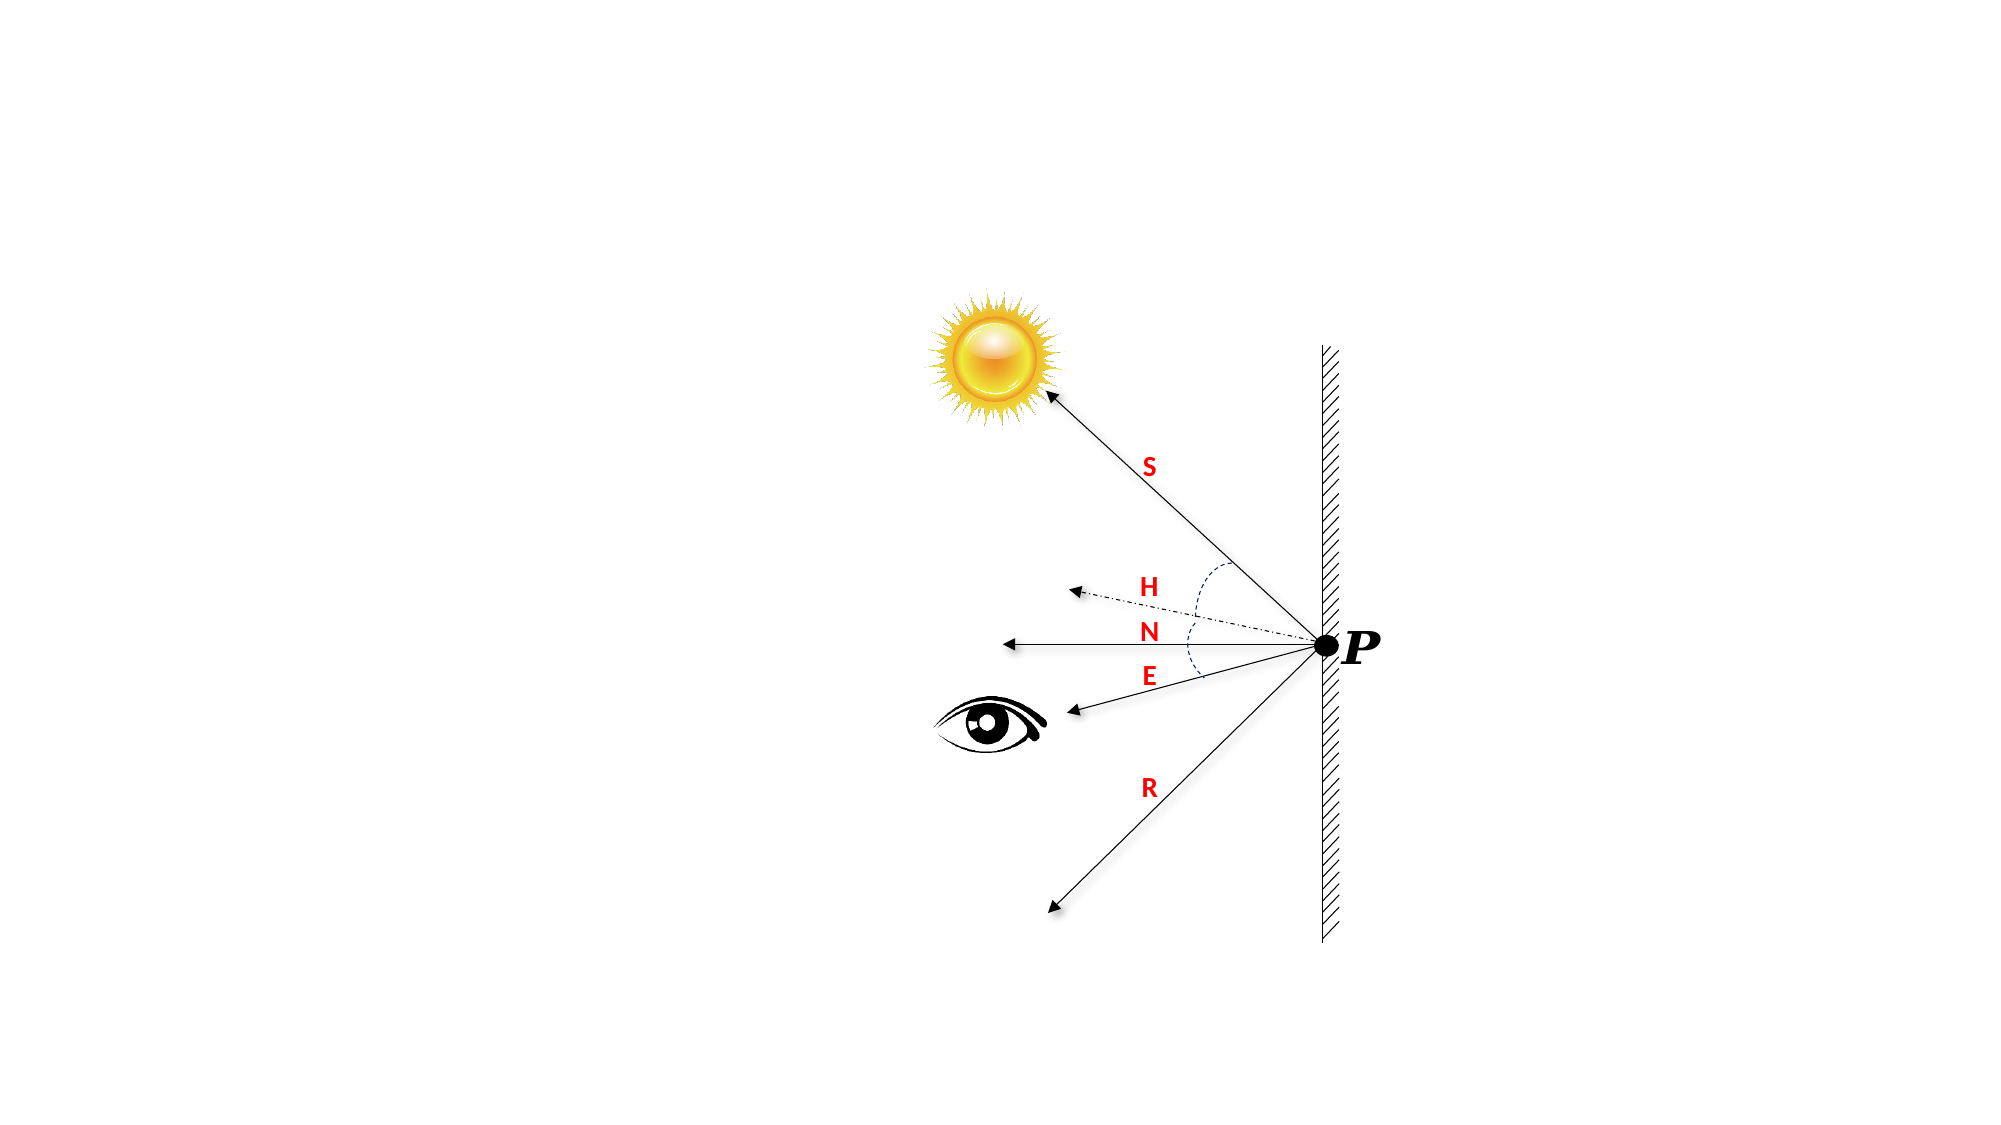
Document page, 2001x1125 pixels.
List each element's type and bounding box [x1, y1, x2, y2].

text_box [1322, 679, 1339, 691]
text_box [1322, 656, 1339, 668]
picture [922, 286, 1067, 432]
text_box [1322, 586, 1339, 598]
text_box [1322, 373, 1339, 385]
text_box [1047, 644, 1322, 913]
text_box [1322, 551, 1339, 562]
text_box [1322, 516, 1339, 528]
text_box [1322, 789, 1340, 801]
text_box [1322, 717, 1339, 729]
text_box [1322, 921, 1340, 939]
text_box [1322, 848, 1340, 859]
text_box [1322, 883, 1340, 894]
text_box [1322, 504, 1339, 516]
text_box [1322, 764, 1339, 778]
text_box [1322, 906, 1340, 921]
text_box [1322, 466, 1339, 478]
text_box [1322, 752, 1339, 764]
text_box [1322, 478, 1339, 493]
text_box [1322, 431, 1339, 443]
text_box [1322, 691, 1339, 706]
text_box [1322, 813, 1340, 824]
text_box [1322, 350, 1339, 361]
text_box [1322, 836, 1340, 848]
text_box [1322, 824, 1340, 836]
text_box [1322, 668, 1339, 679]
text_box [1322, 562, 1339, 574]
text_box [1322, 859, 1340, 871]
text_box [1068, 589, 1338, 646]
text_box [1322, 385, 1339, 396]
text_box [1322, 894, 1340, 906]
text_box [1322, 706, 1339, 717]
text_box [1322, 493, 1339, 504]
text_box [1322, 361, 1339, 373]
text_box [1322, 778, 1340, 789]
text_box [1322, 729, 1339, 741]
text_box [1322, 420, 1339, 431]
picture [932, 696, 1047, 753]
text_box [1322, 741, 1339, 752]
text_box [1322, 644, 1339, 656]
text_box [1322, 574, 1339, 586]
text_box [1066, 644, 1322, 713]
text_box [1322, 539, 1339, 551]
text_box [1322, 801, 1340, 813]
text_box [1322, 871, 1340, 883]
text_box [1322, 528, 1339, 539]
text_box [1322, 396, 1339, 408]
text_box [1322, 443, 1339, 455]
text_box [1322, 346, 1331, 357]
text_box [1322, 455, 1339, 466]
text_box [1045, 390, 1322, 644]
text_box [1322, 408, 1339, 420]
